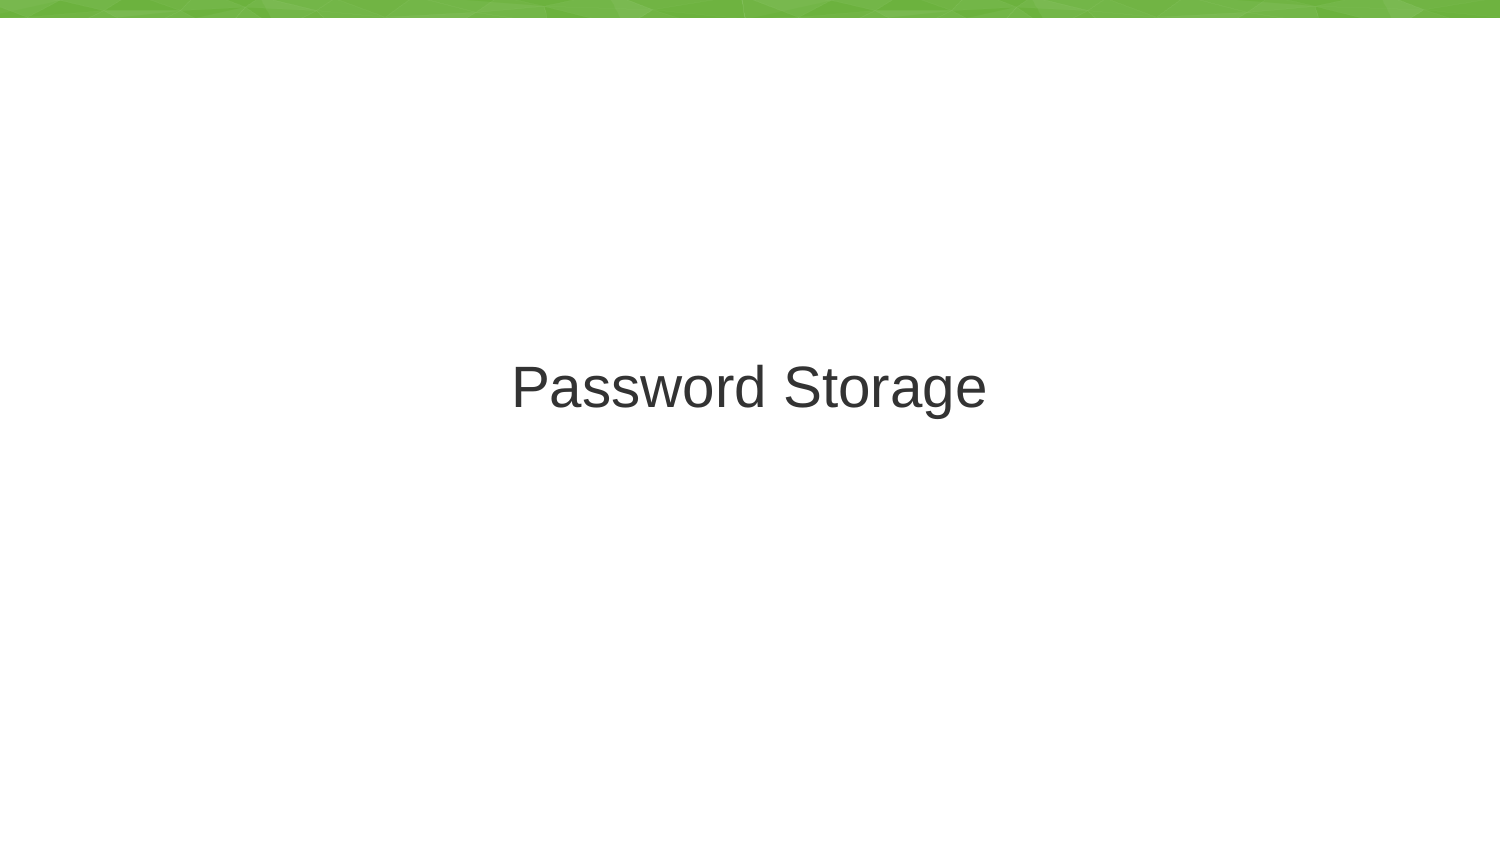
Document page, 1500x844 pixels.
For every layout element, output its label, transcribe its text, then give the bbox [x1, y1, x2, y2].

picture [0, 0, 1500, 18]
title Password Storage [49, 266, 1451, 419]
